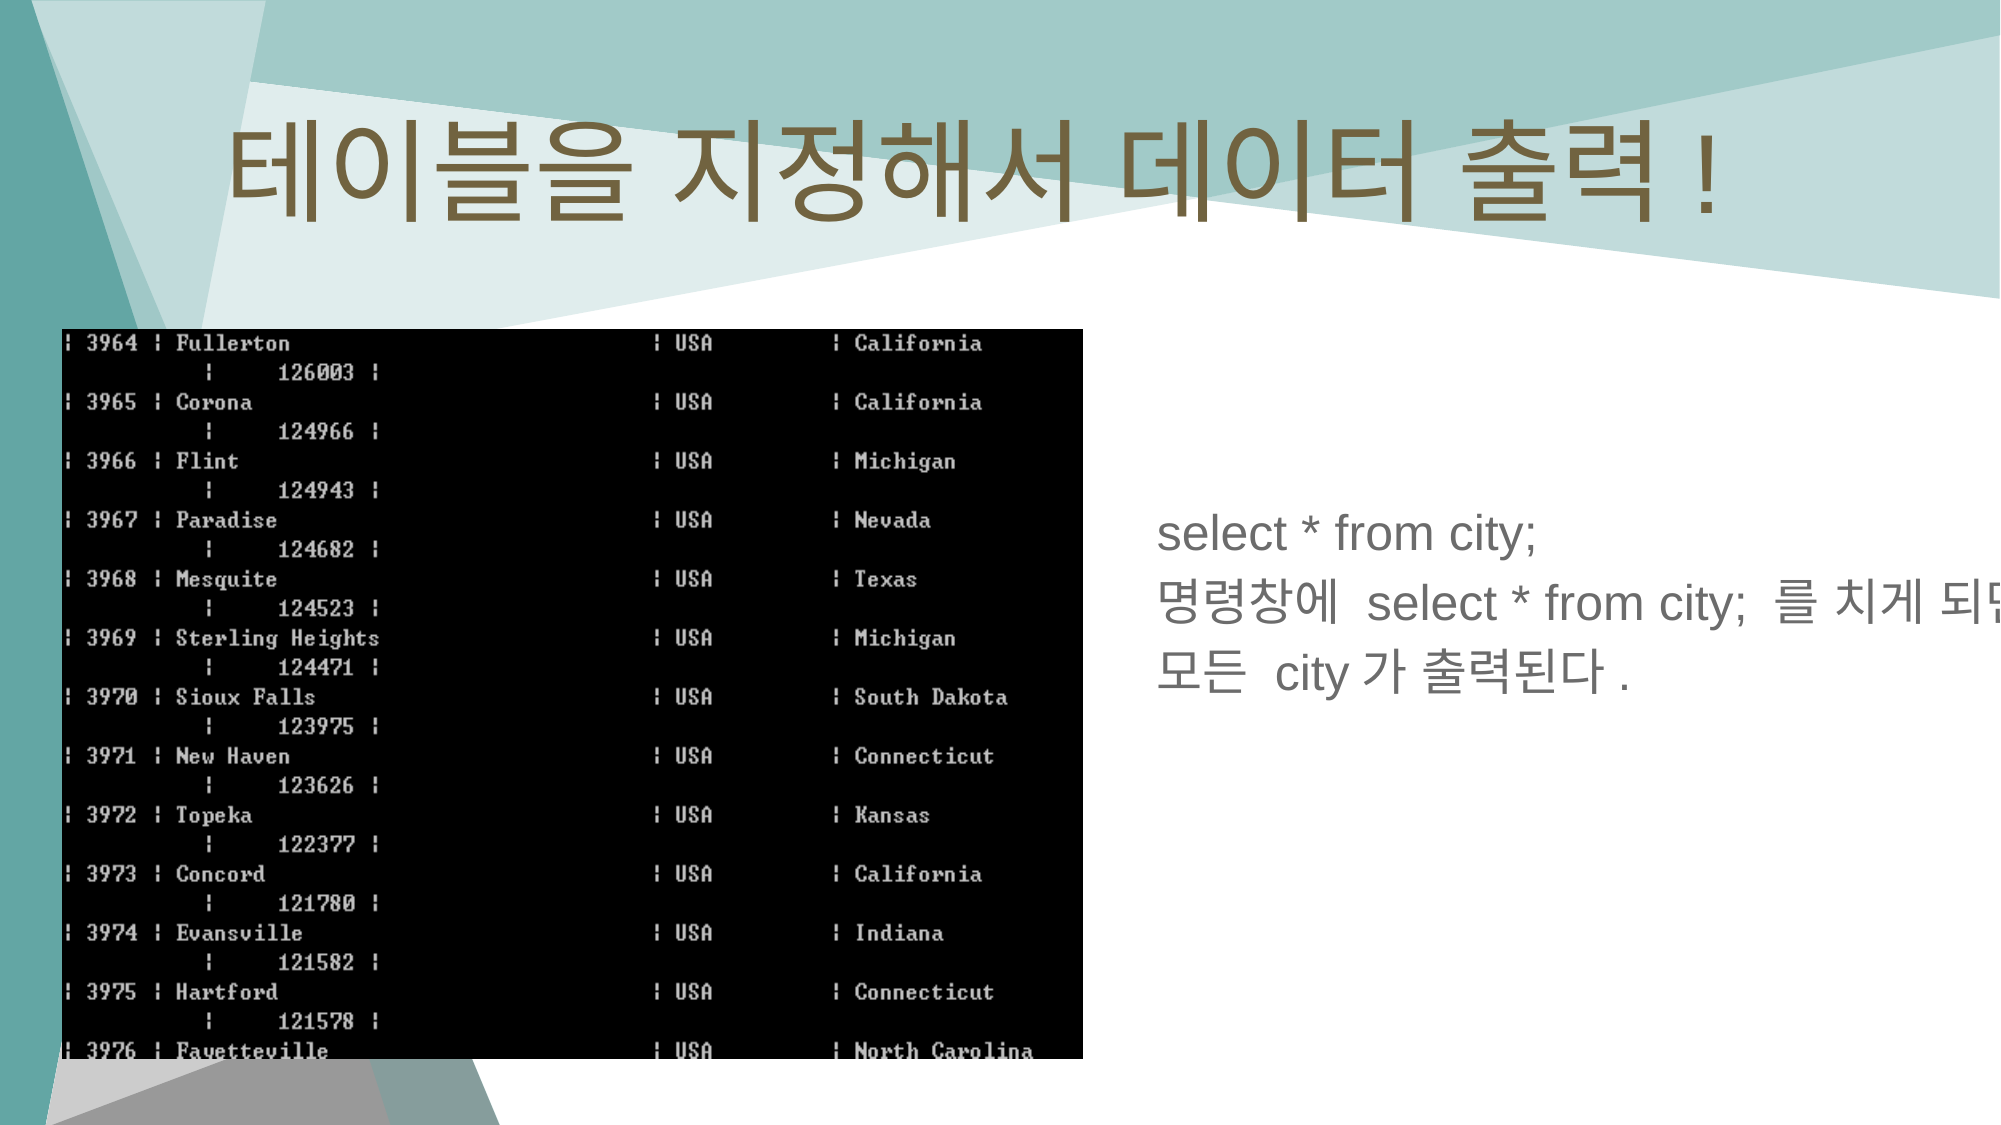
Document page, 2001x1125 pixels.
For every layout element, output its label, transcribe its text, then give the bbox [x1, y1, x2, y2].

title 테이블을 지정해서 데이터 출력! [209, 90, 1791, 248]
picture [61, 329, 1083, 1059]
subtitle select * from city; 명령창에 select * from city; 를 치게 되면 모든 city가 출력된다. [1141, 562, 2000, 640]
